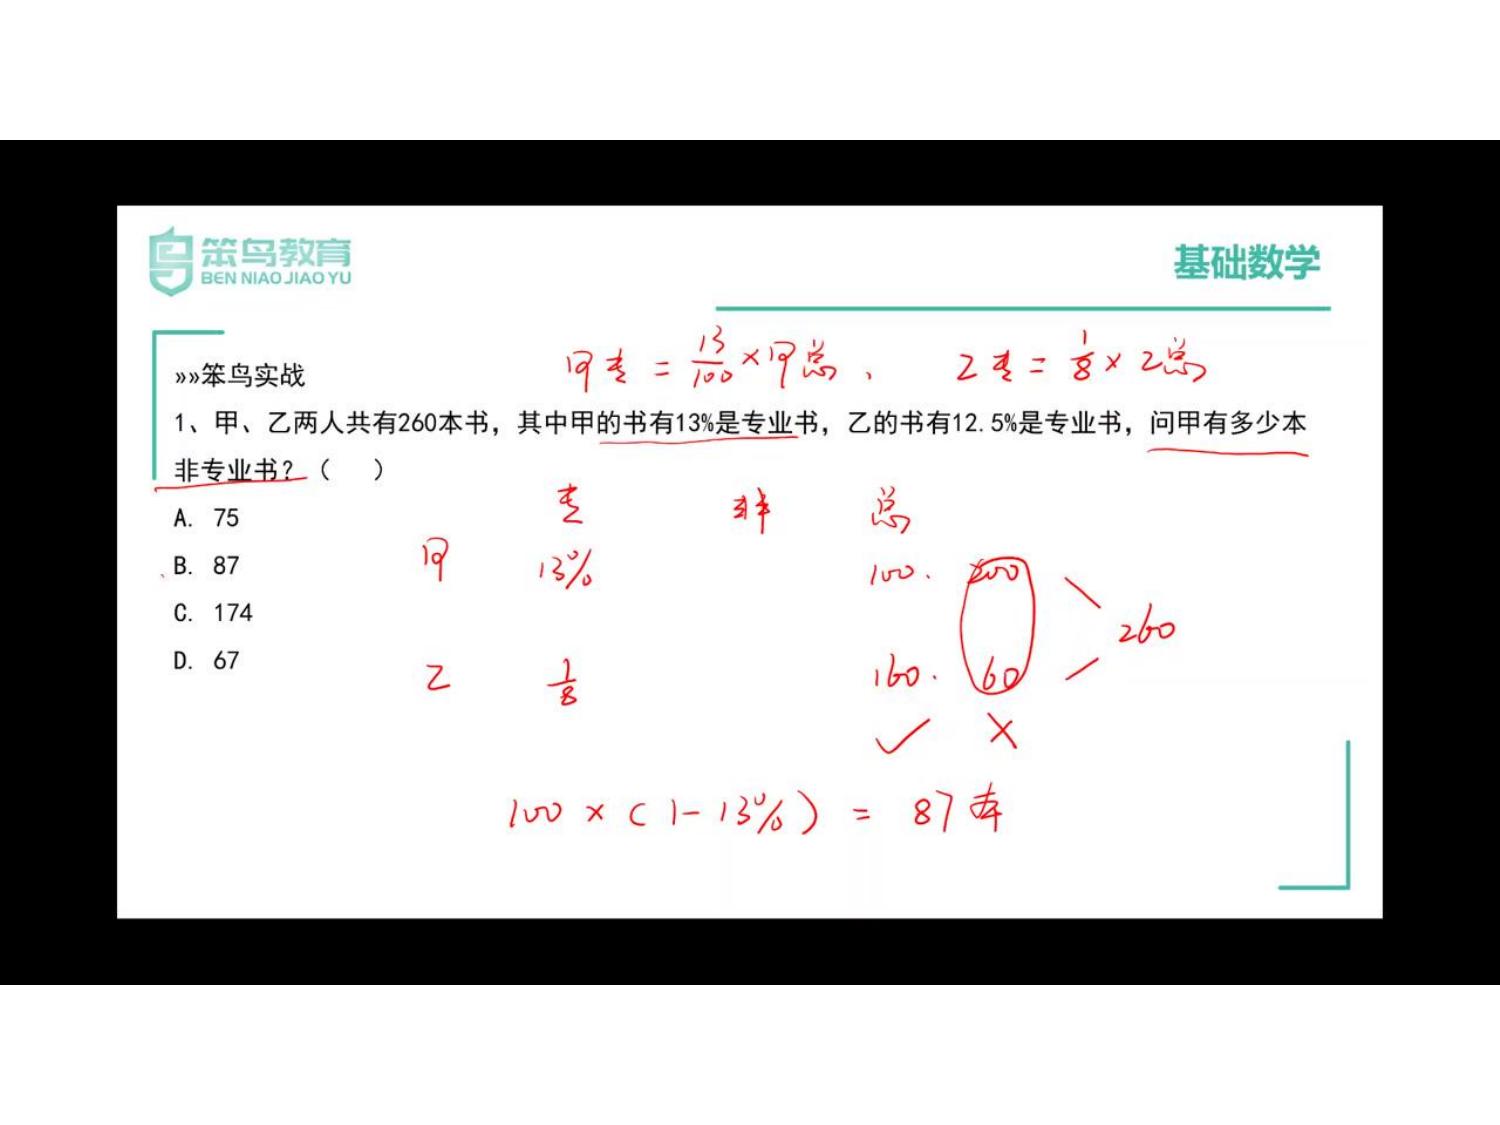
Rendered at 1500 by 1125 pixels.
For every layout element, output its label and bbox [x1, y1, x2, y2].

picture [0, 140, 1500, 985]
